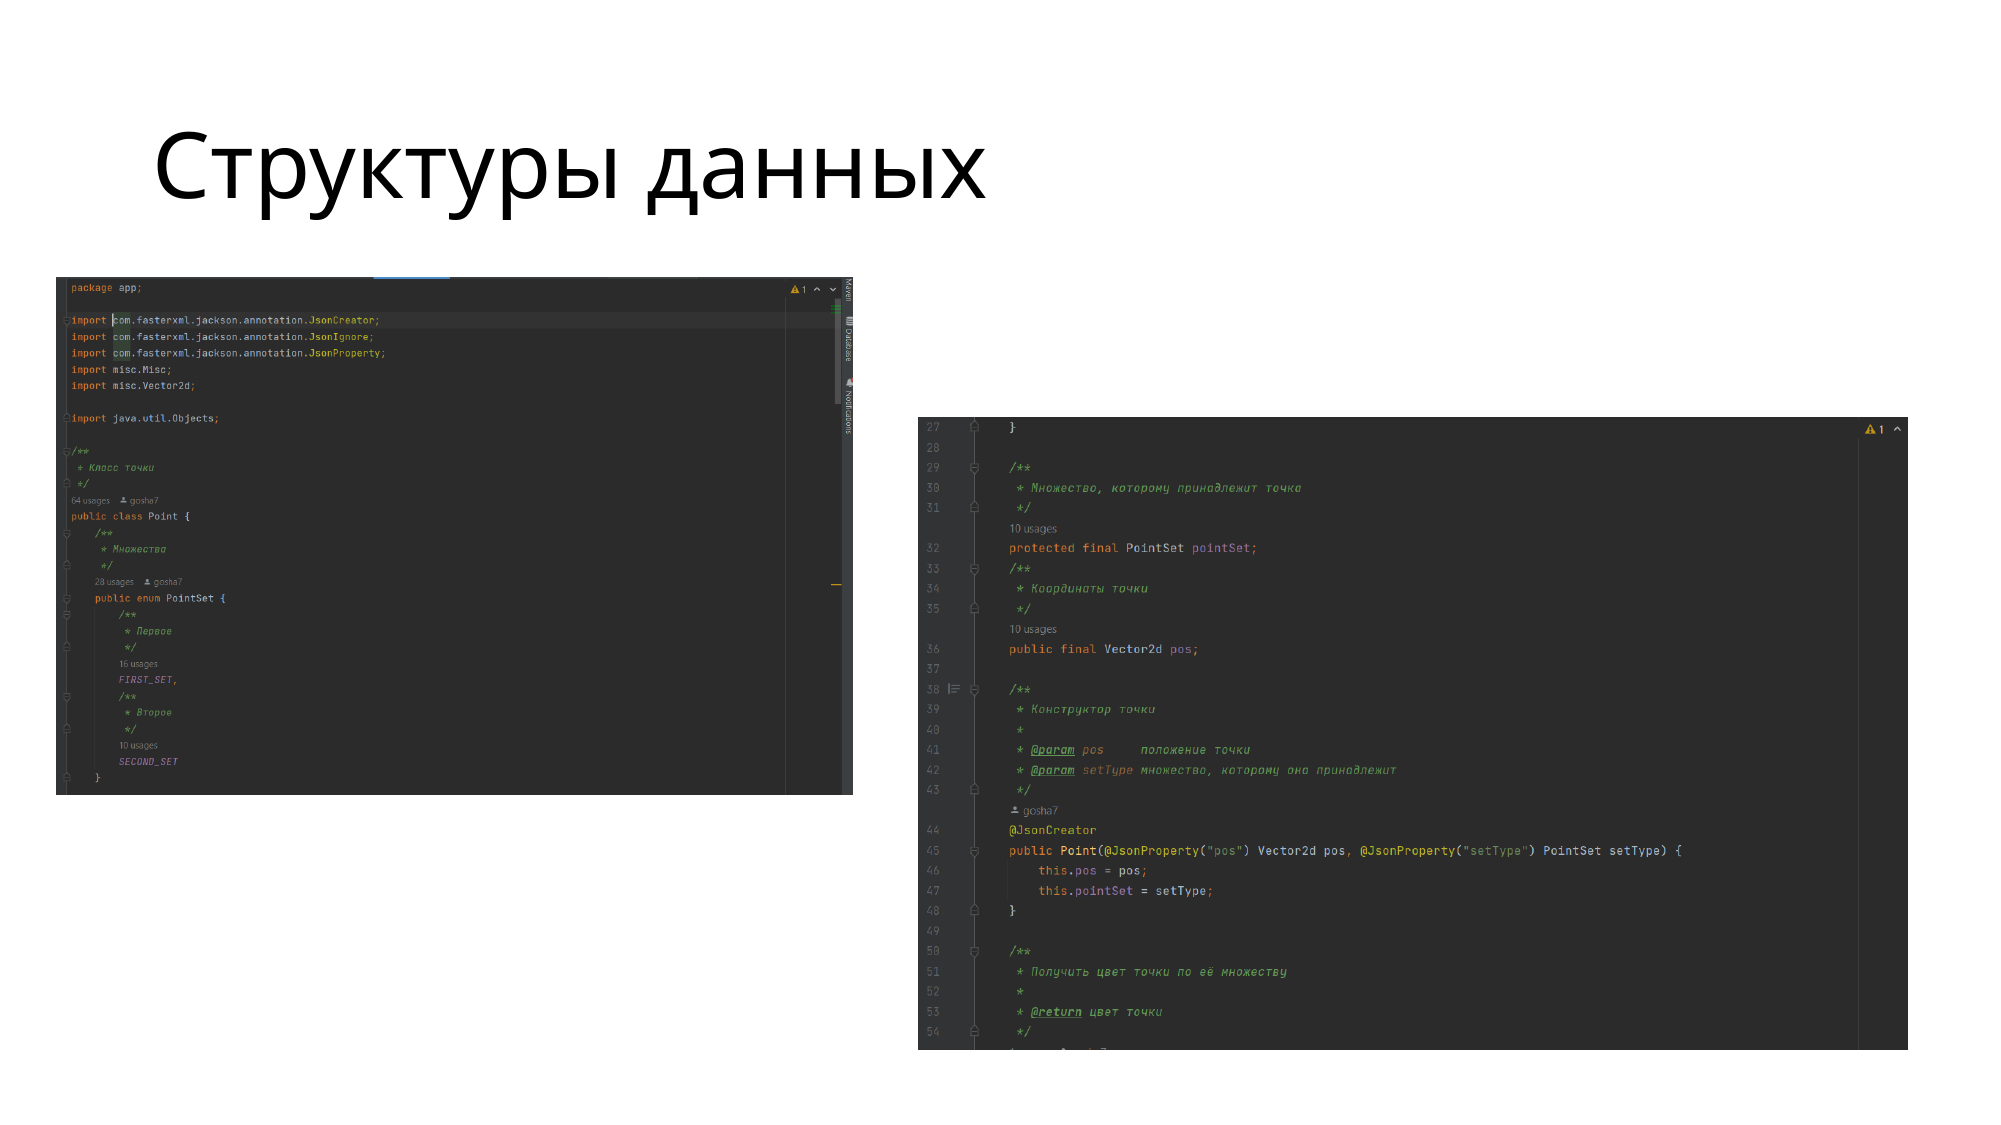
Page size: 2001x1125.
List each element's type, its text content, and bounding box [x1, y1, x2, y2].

picture [918, 417, 1908, 1050]
title Структуры данных [137, 59, 1863, 278]
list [56, 277, 853, 795]
